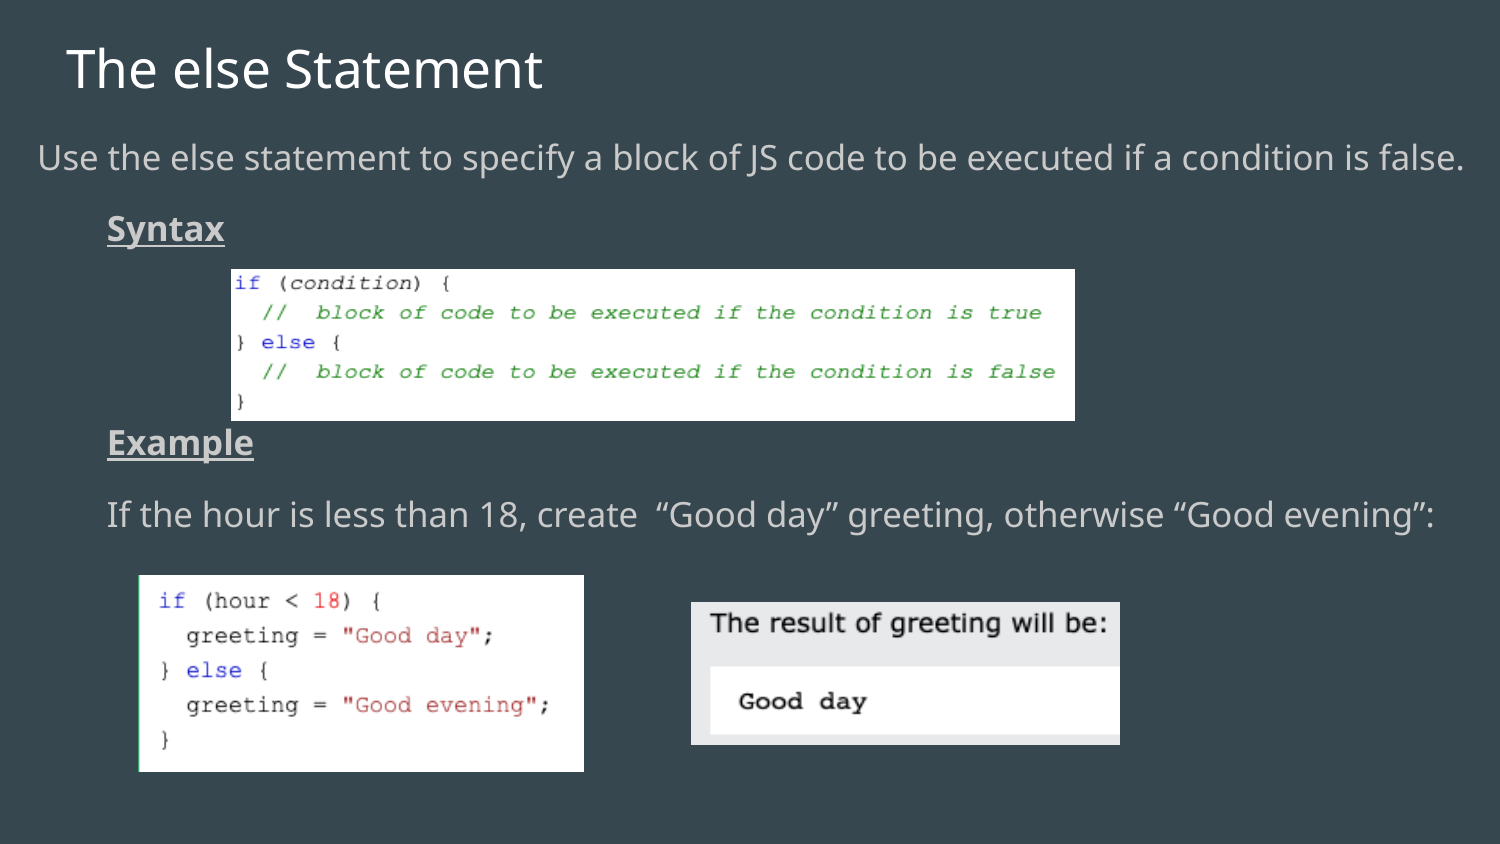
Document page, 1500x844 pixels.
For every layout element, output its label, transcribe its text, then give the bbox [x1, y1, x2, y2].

list Use the else statement to specify a block of JS code to be executed if a condition is false. Syntax Example If the hour is less than 18, create “Good day” greeting, otherwise “Good evening”: [22, 114, 1482, 750]
picture [138, 575, 585, 772]
picture [231, 269, 1076, 421]
picture [691, 601, 1120, 746]
title The else Statement [51, 20, 1449, 114]
